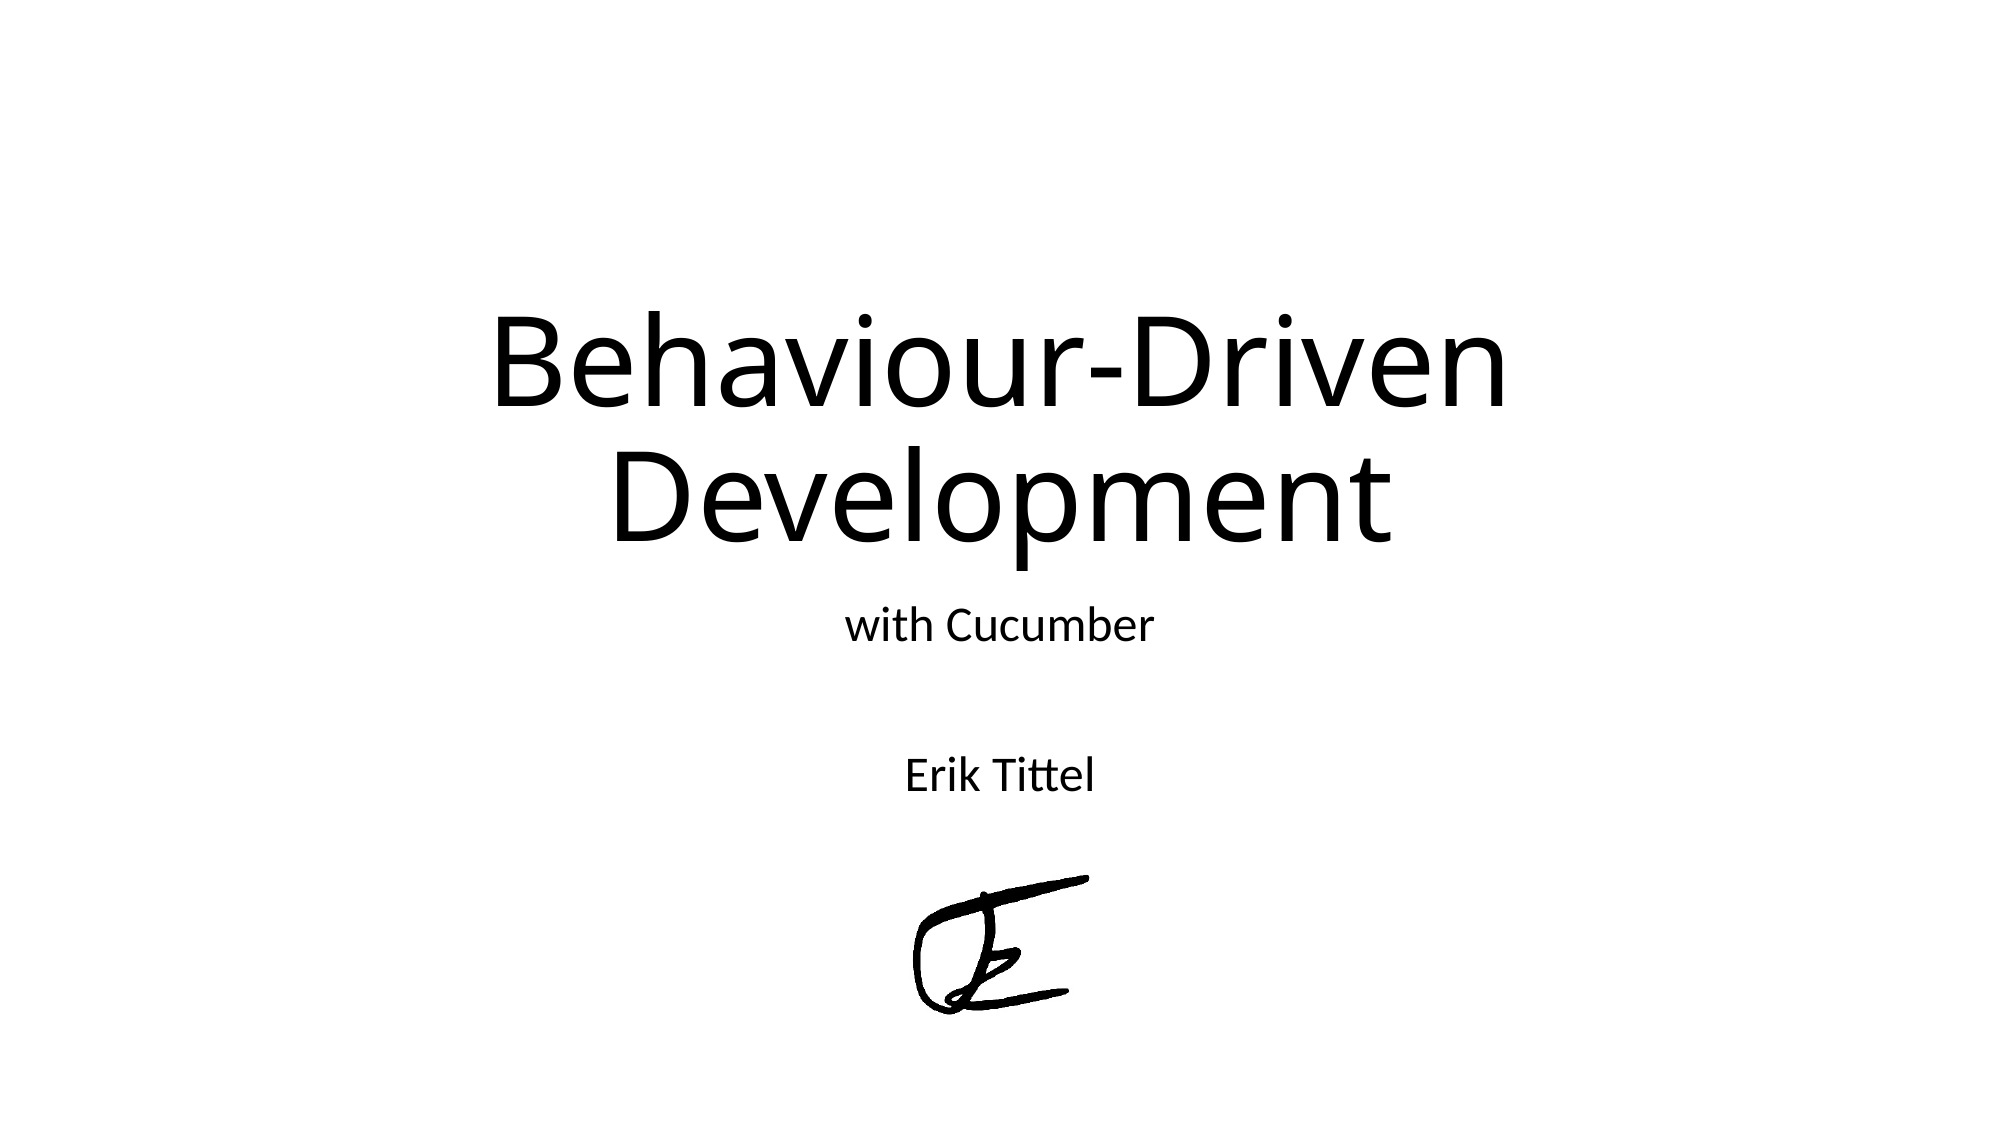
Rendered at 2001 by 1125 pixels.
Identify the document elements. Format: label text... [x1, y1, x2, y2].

subtitle with Cucumber Erik Tittel [249, 590, 1750, 863]
title Behaviour-Driven Development [249, 184, 1750, 576]
picture [903, 847, 1097, 1041]
